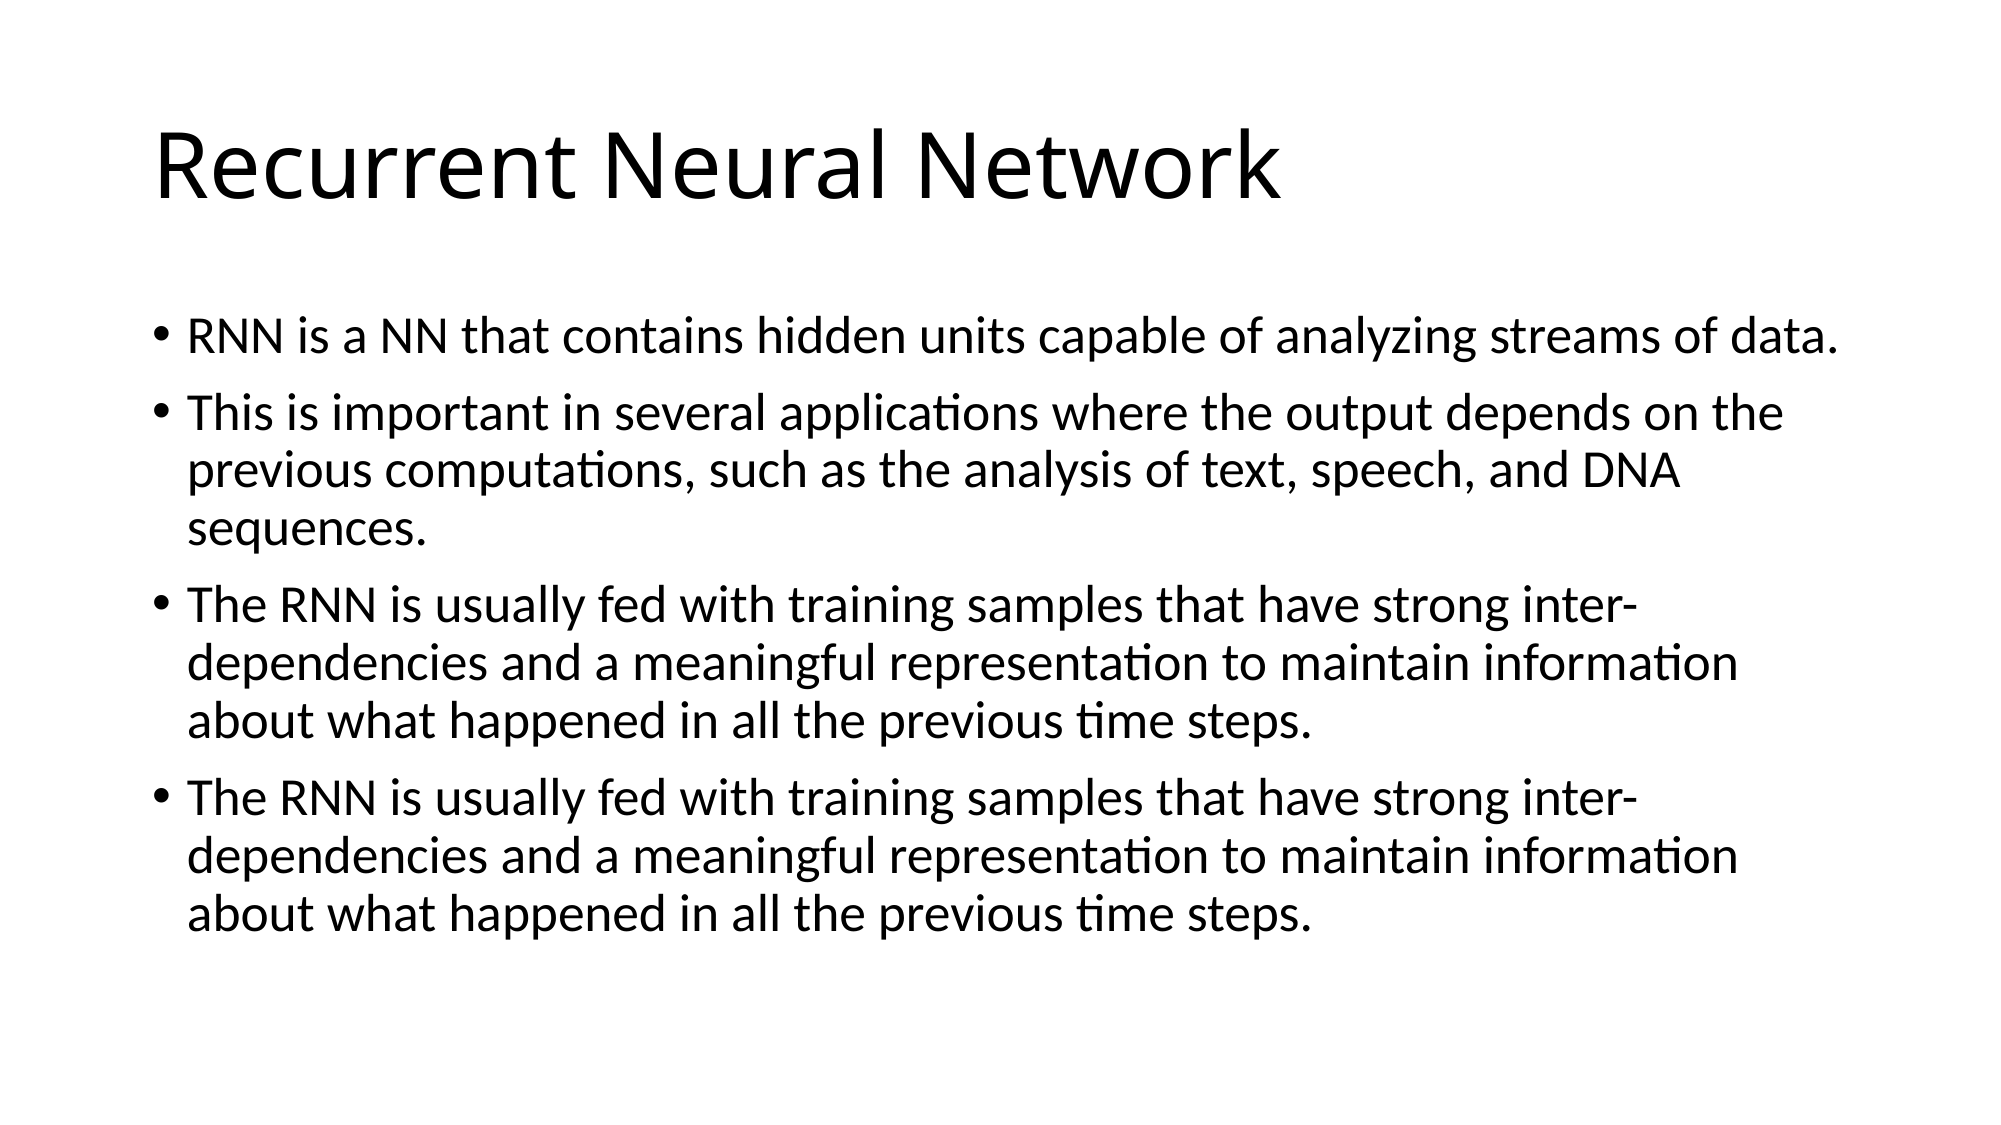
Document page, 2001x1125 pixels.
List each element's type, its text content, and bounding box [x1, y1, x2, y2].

list RNN is a NN that contains hidden units capable of analyzing streams of data. This is important in several applications where the output depends on the previous computations, such as the analysis of text, speech, and DNA sequences. The RNN is usually fed with training samples that have strong inter-dependencies and a meaningful representation to maintain information about what happened in all the previous time steps. The RNN is usually fed with training samples that have strong inter-dependencies and a meaningful representation to maintain information about what happened in all the previous time steps. [137, 299, 1863, 1014]
title Recurrent Neural Network [137, 59, 1863, 278]
